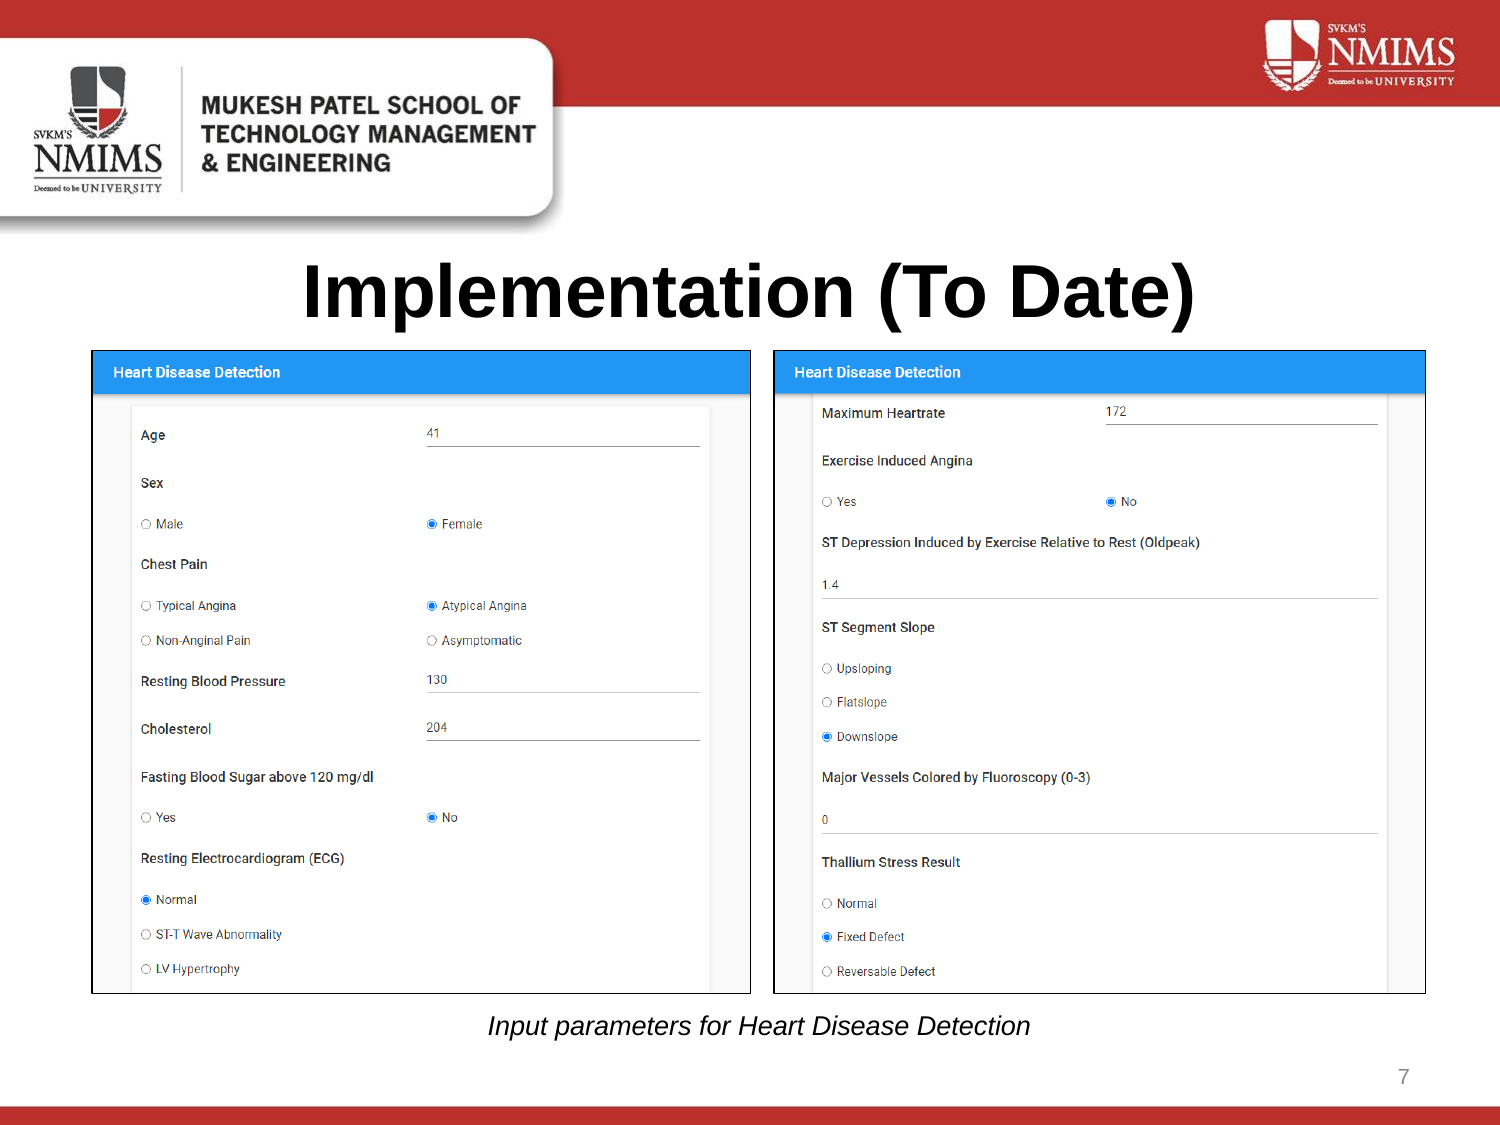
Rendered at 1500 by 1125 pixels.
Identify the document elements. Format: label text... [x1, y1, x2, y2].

picture [0, 0, 1500, 1125]
title Implementation (To Date) [75, 212, 1425, 363]
slide_number ‹#› [1074, 1056, 1425, 1106]
text_box Input parameters for Heart Disease Detection [92, 992, 1425, 1056]
